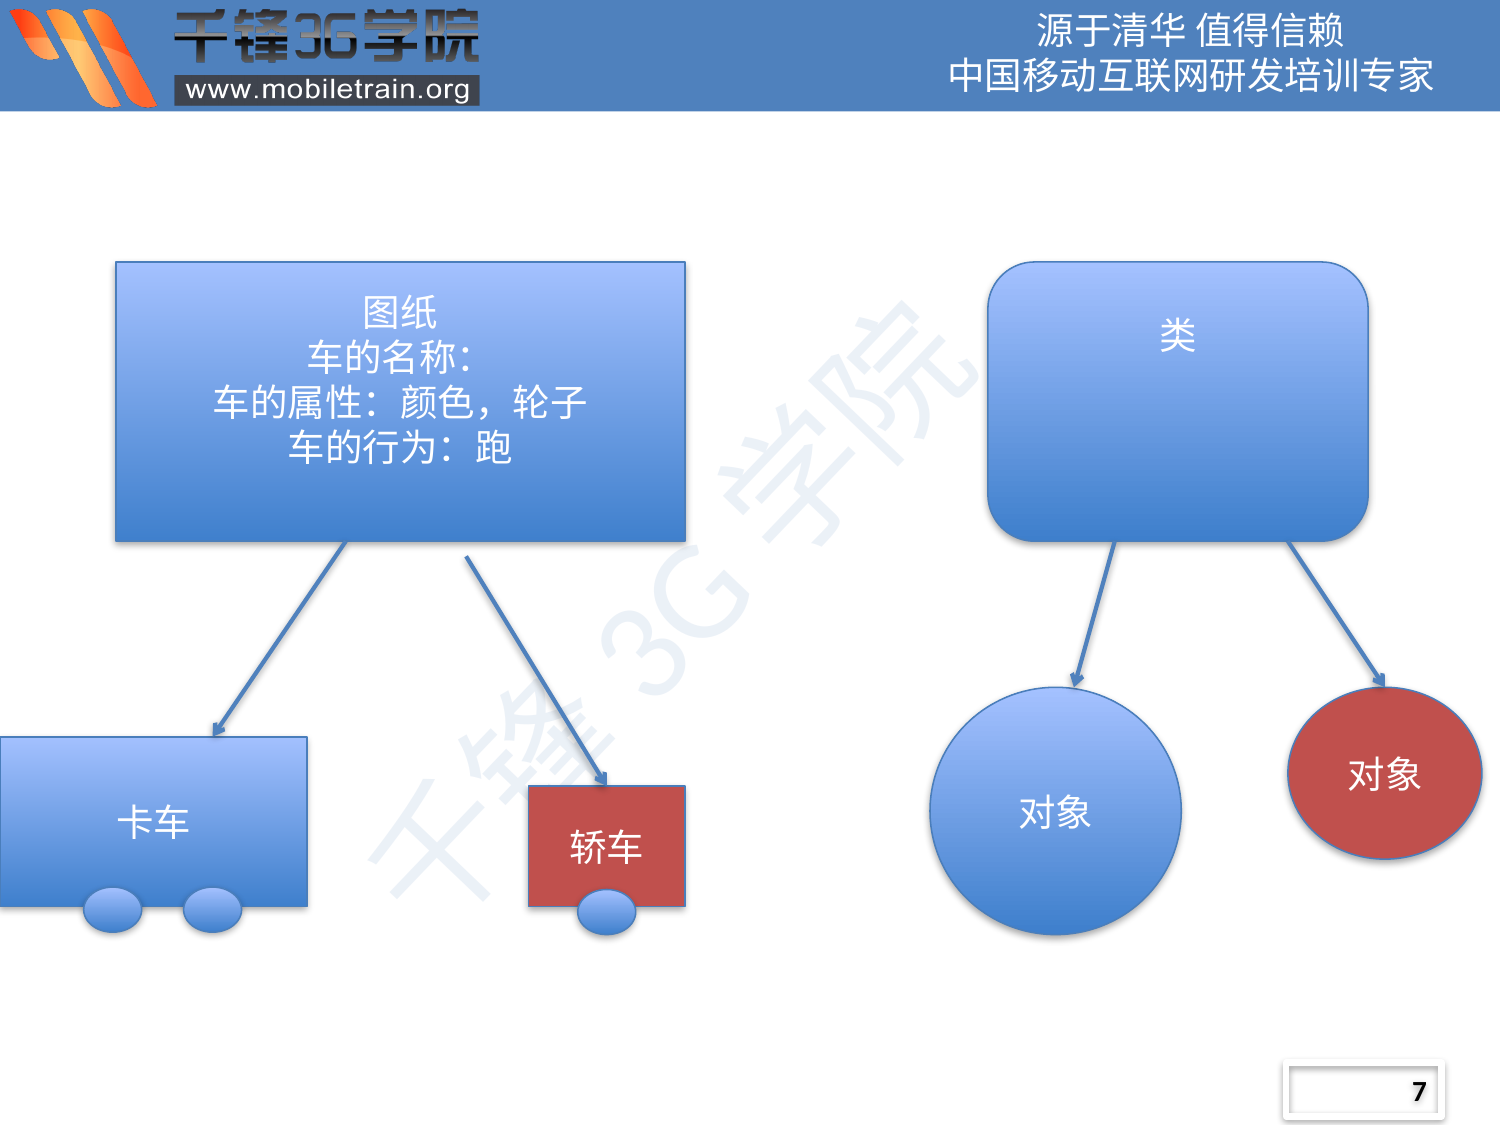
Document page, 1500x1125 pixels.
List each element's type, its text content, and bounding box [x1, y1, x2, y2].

picture [0, 0, 495, 128]
text_box [576, 888, 637, 936]
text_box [1287, 541, 1386, 688]
text_box 类 [987, 261, 1369, 542]
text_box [1073, 541, 1115, 688]
text_box 图纸 车的名称： 车的属性：颜色，轮子 车的行为：跑 [115, 261, 686, 542]
text_box [182, 886, 243, 933]
text_box 对象 [929, 686, 1183, 936]
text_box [465, 555, 607, 787]
text_box 对象 [1287, 686, 1483, 860]
text_box 轿车 [528, 785, 686, 907]
text_box [82, 886, 143, 933]
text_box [212, 540, 347, 737]
text_box 卡车 [0, 736, 308, 907]
